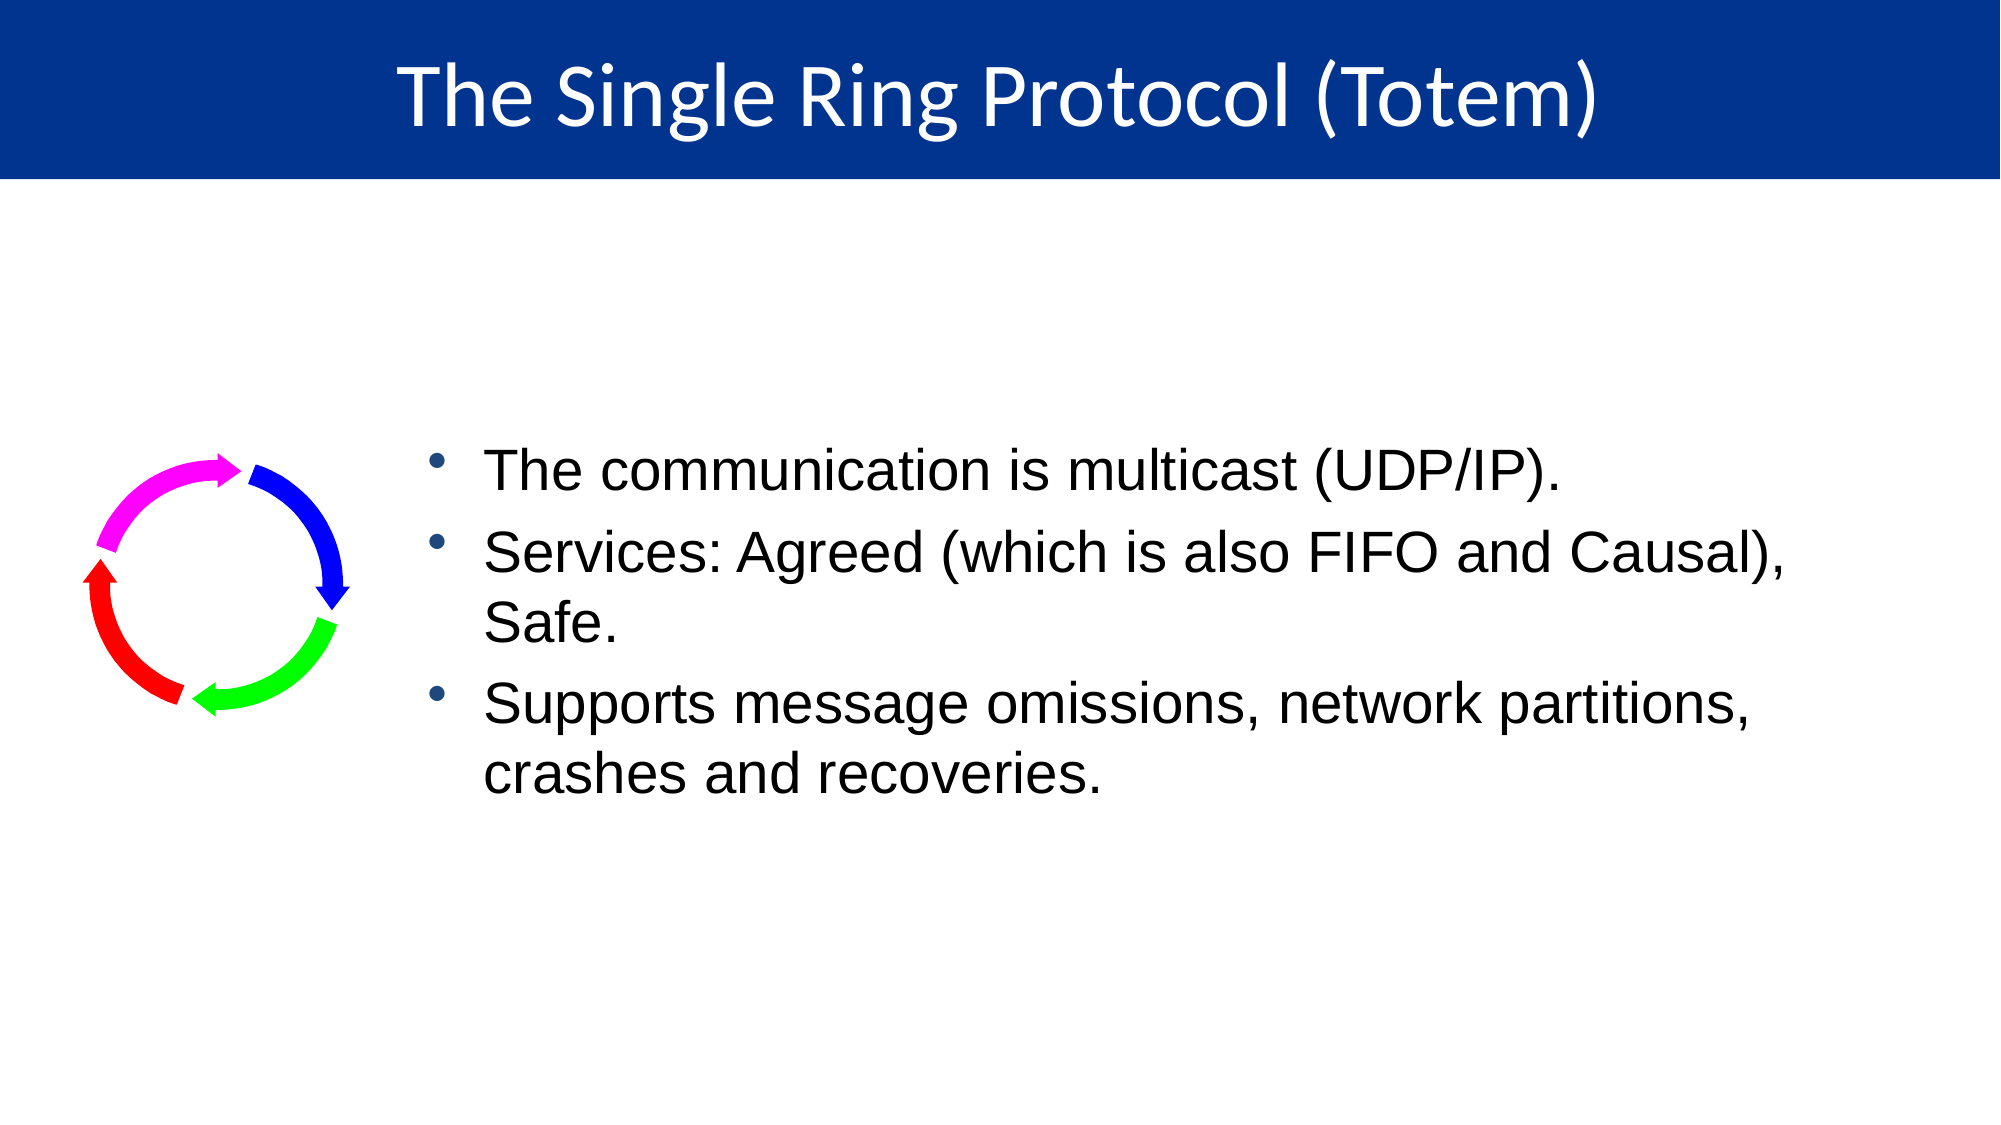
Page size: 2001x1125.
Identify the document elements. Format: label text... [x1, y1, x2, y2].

text_box The communication is multicast (UDP/IP). Services: Agreed (which is also FIFO and Causal), Safe. Supports message omissions, network partitions, crashes and recoveries. [412, 424, 1918, 950]
title The Single Ring Protocol (Totem) [0, 0, 2000, 180]
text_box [81, 452, 351, 718]
